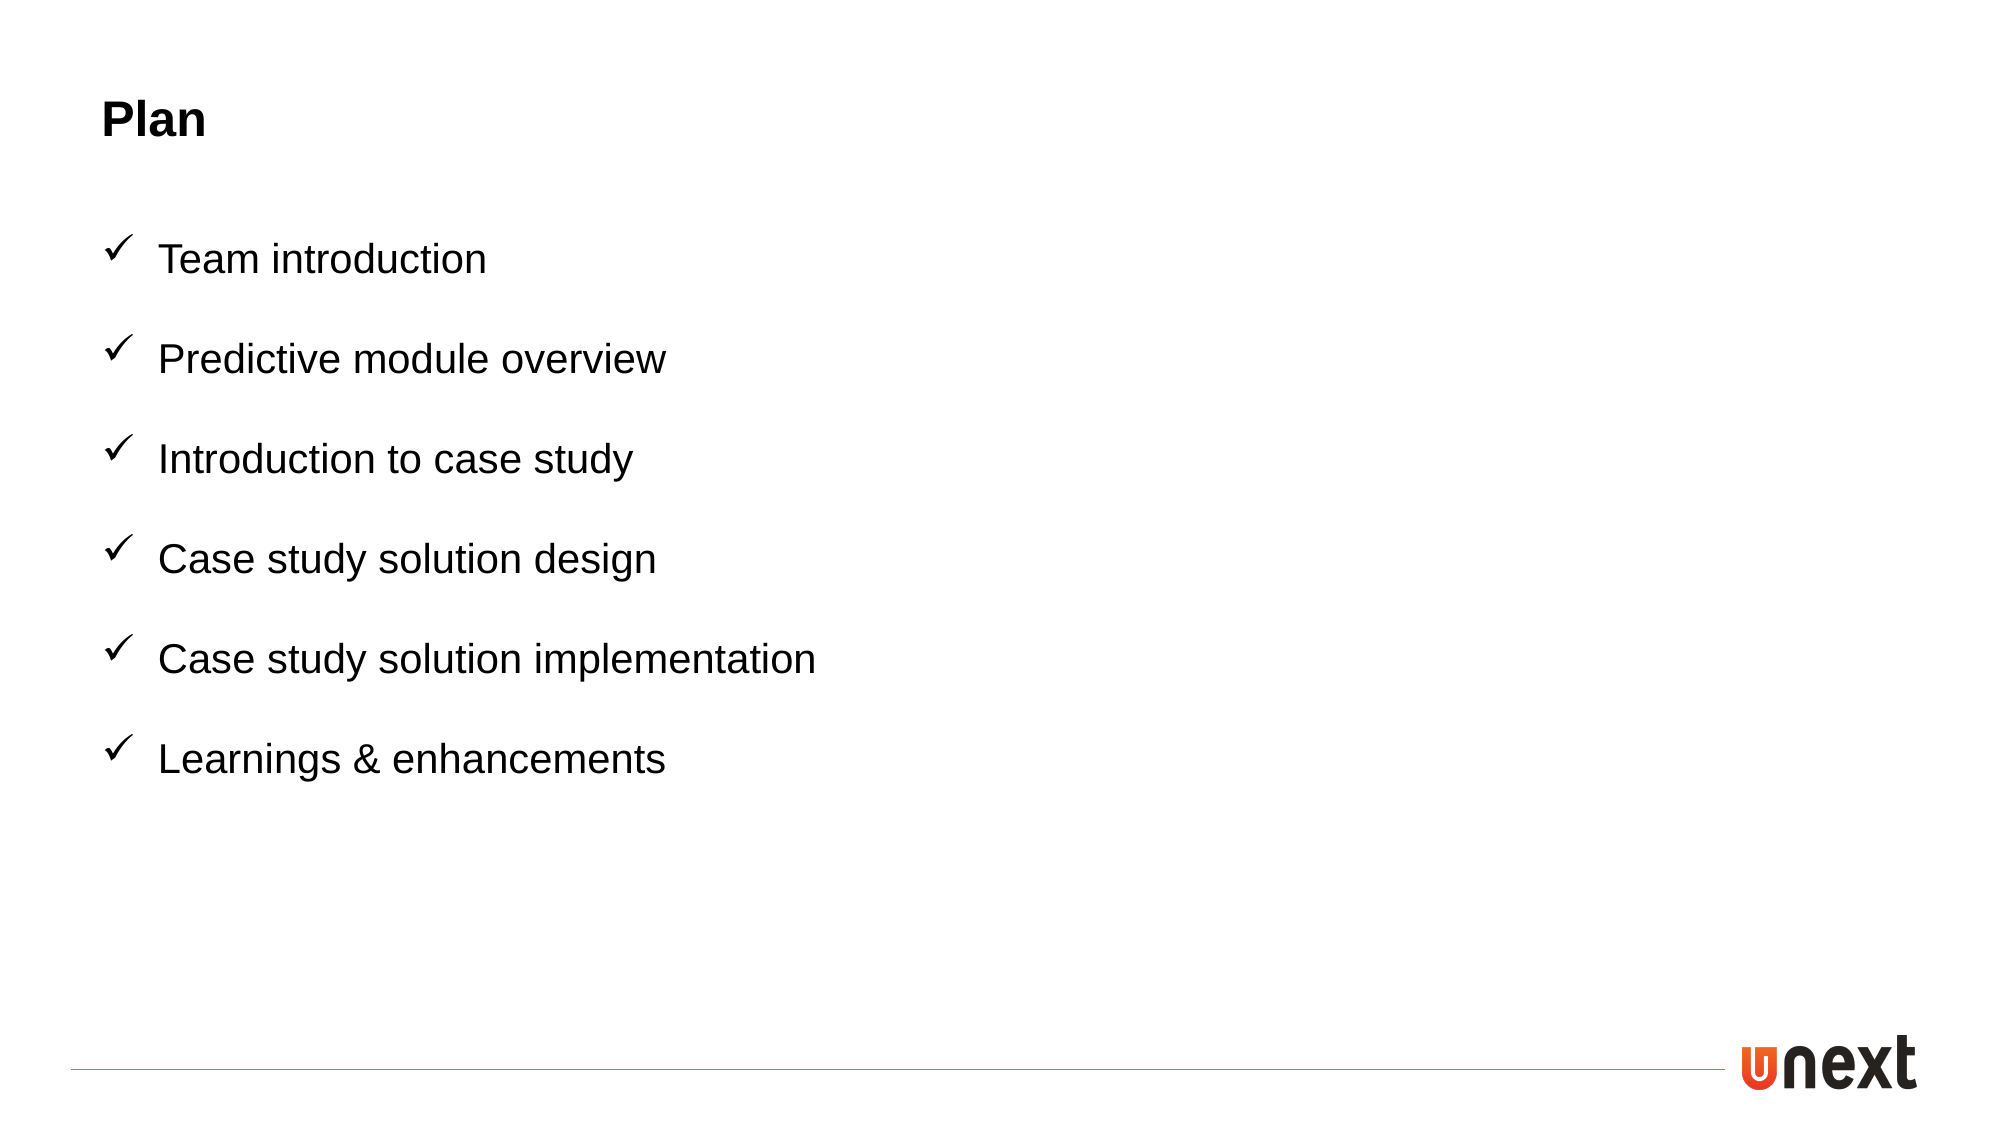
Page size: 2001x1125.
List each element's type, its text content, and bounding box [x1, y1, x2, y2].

text_box Team introduction Predictive module overview Introduction to case study Case study solution design Case study solution implementation Learnings & enhancements [86, 223, 1882, 1031]
text_box Plan [86, 79, 899, 155]
picture [1742, 1035, 1917, 1090]
